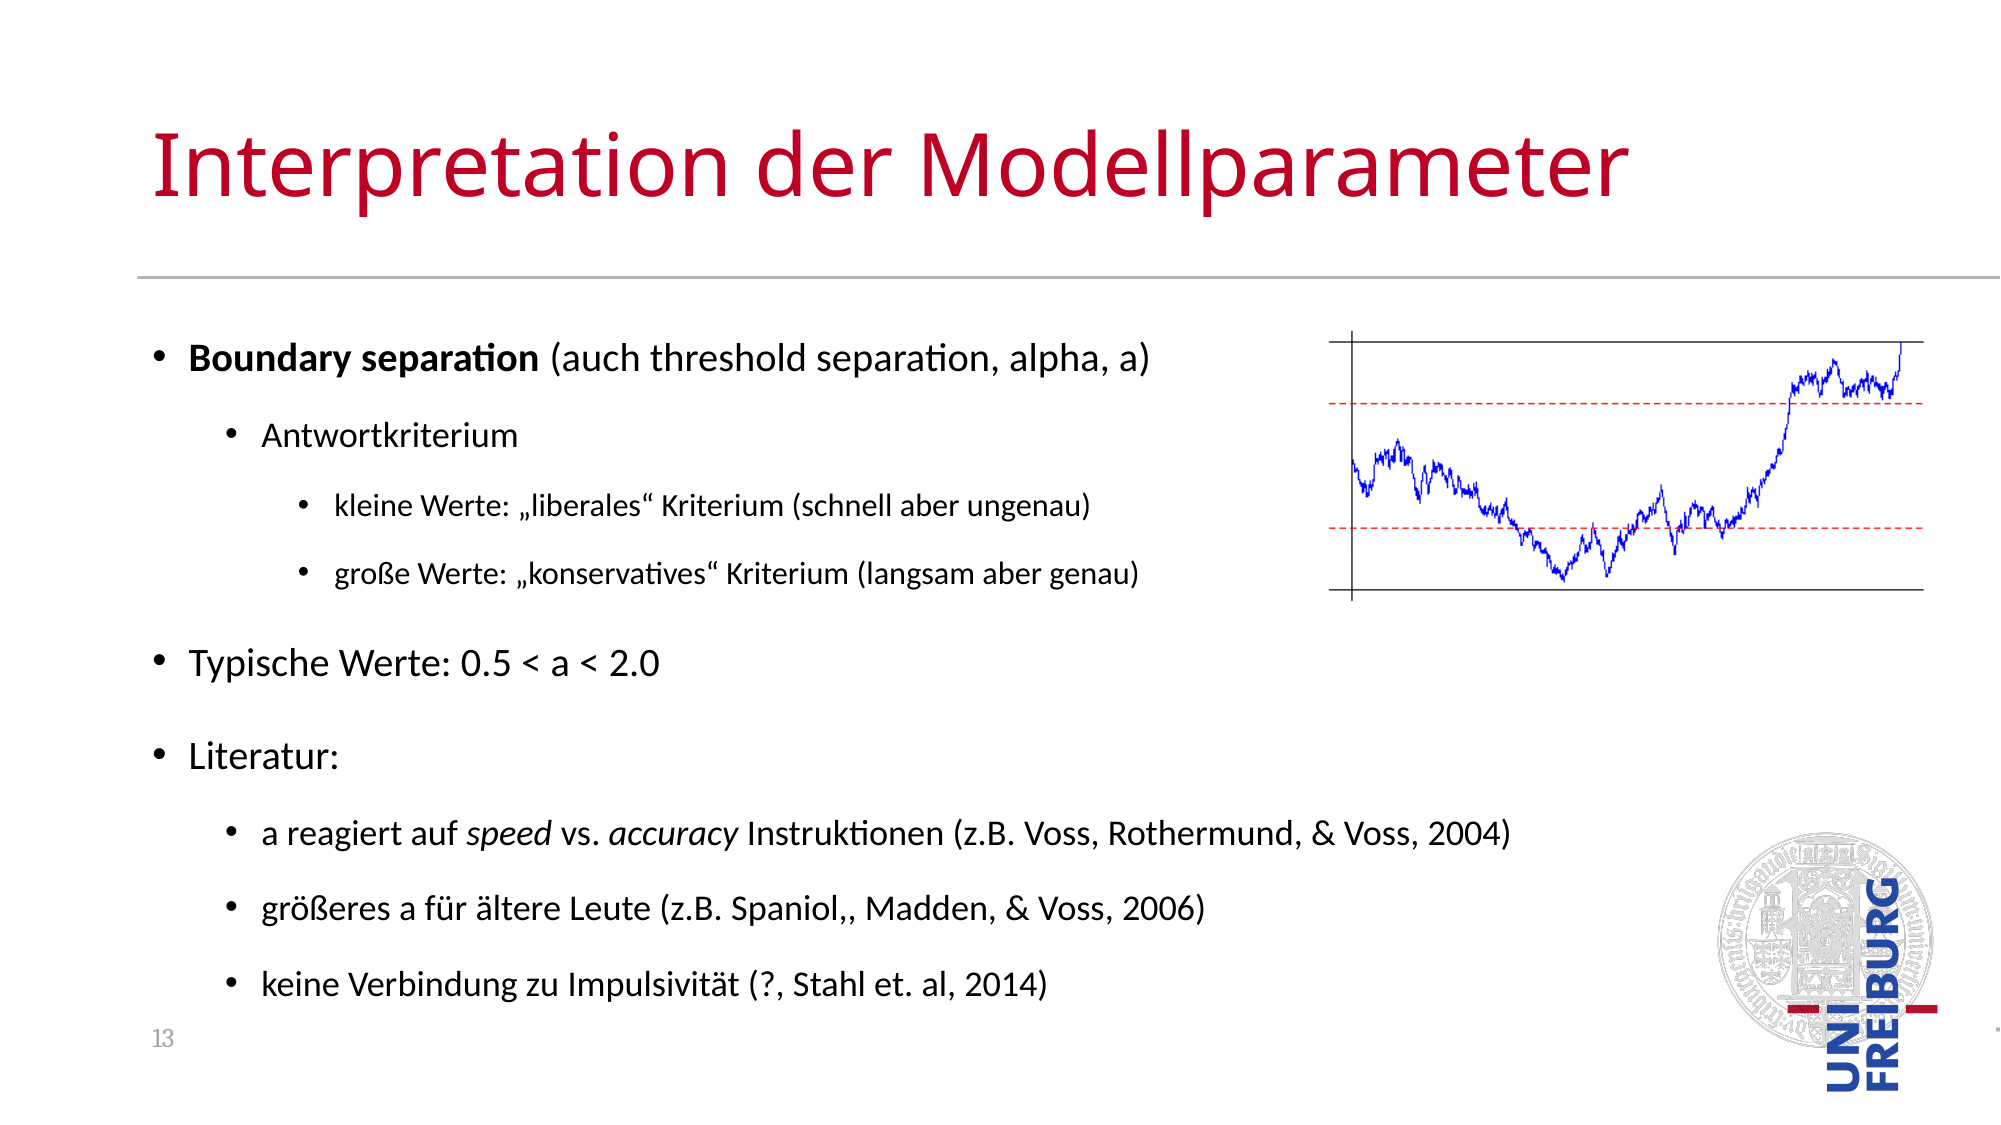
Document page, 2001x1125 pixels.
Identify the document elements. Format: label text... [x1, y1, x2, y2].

slide_number 13 [137, 1012, 588, 1073]
picture [1320, 314, 1937, 609]
title Interpretation der Modellparameter [137, 59, 1863, 278]
picture [1711, 1014, 2000, 1122]
list Boundary separation (auch threshold separation, alpha, a) Antwortkriterium kleine Werte: „liberales“ Kriterium (schnell aber ungenau) große Werte: „konservatives“ Kriterium (langsam aber genau) Typische Werte: 0.5 < a < 2.0 Literatur: a reagiert auf speed vs. accuracy Instruktionen (z.B. Voss, Rothermund, & Voss, 2004) größeres a für ältere Leute (z.B. Spaniol,, Madden, & Voss, 2006) keine Verbindung zu Impulsivität (?, Stahl et. al, 2014) [137, 299, 2000, 1014]
